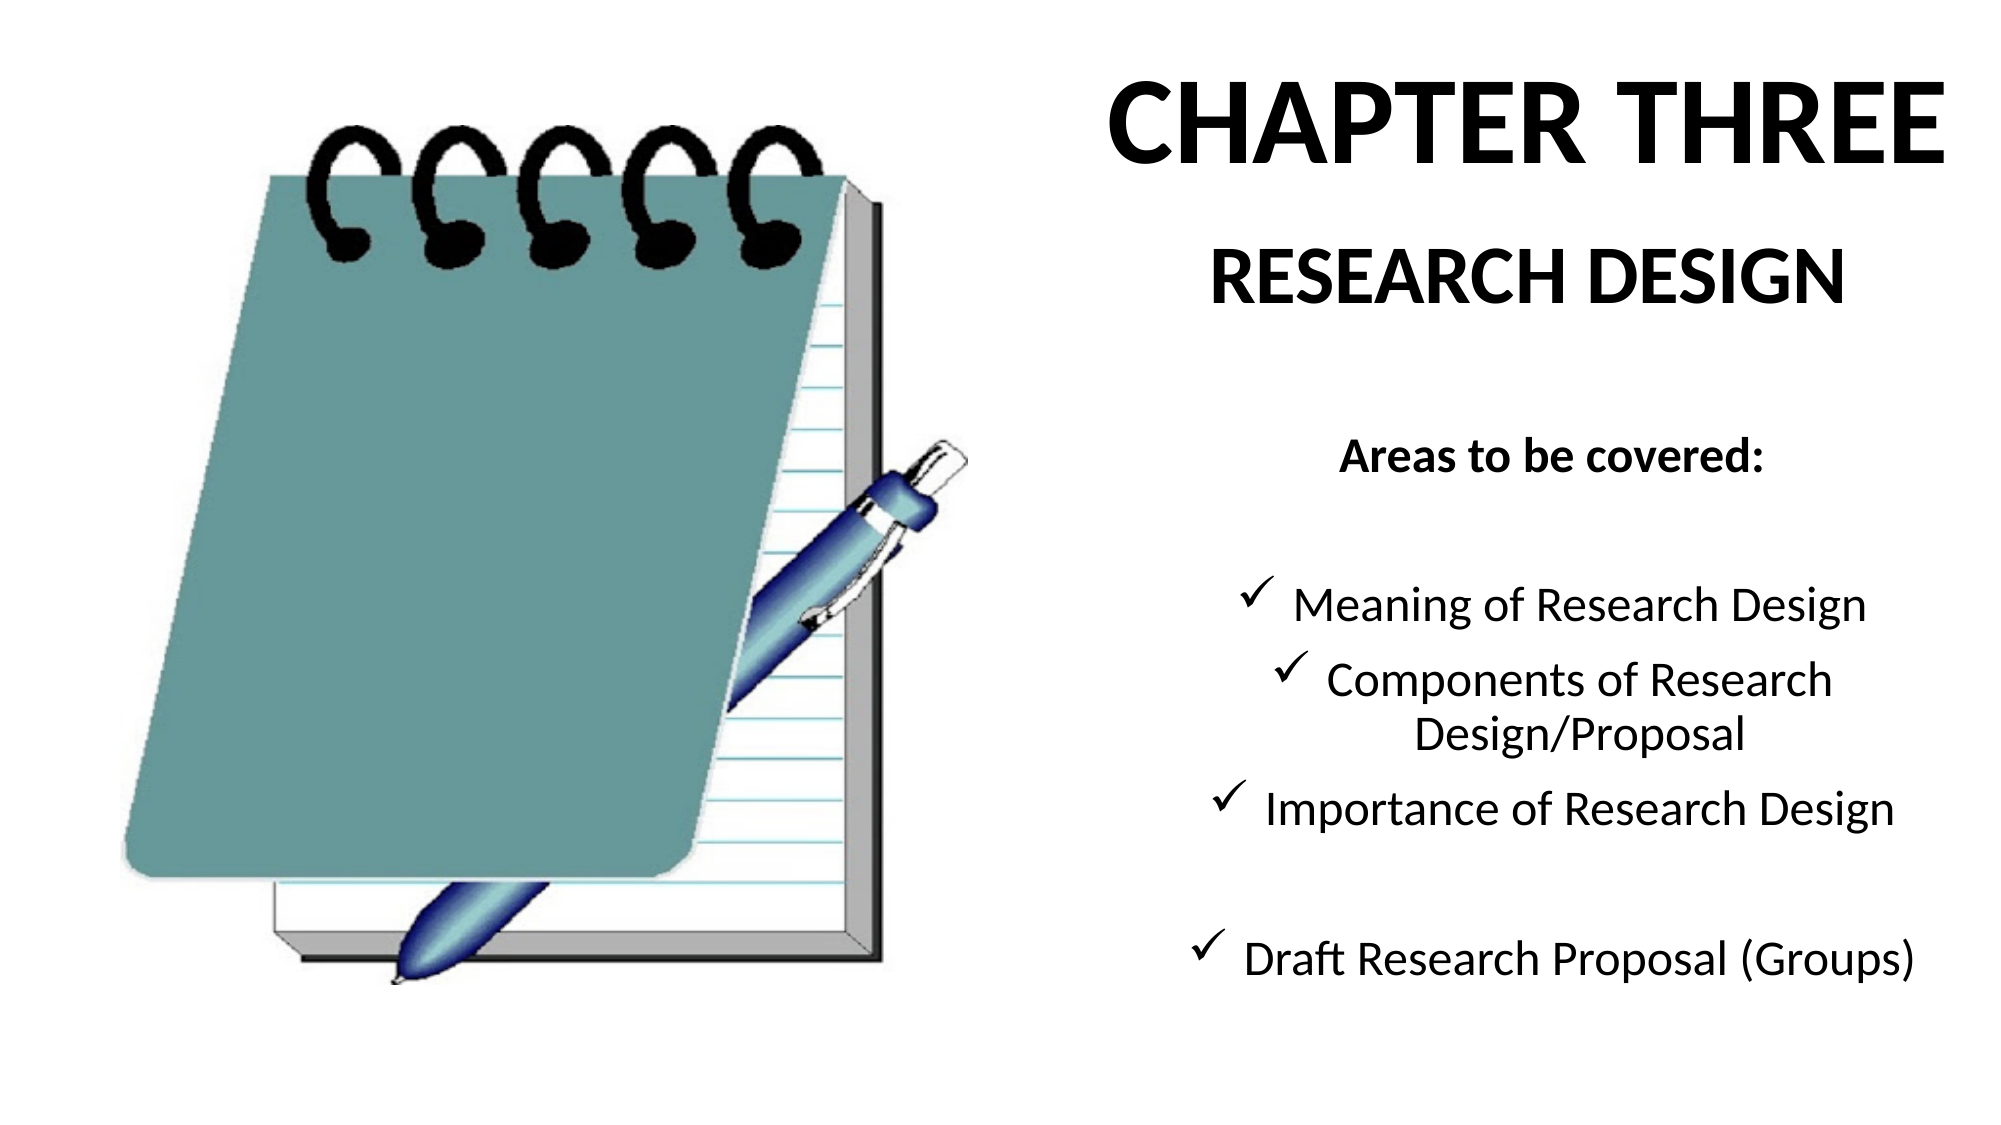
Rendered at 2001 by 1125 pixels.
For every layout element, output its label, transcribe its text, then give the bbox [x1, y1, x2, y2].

subtitle Areas to be covered: Meaning of Research Design Components of Research Design/Proposal Importance of Research Design Draft Research Proposal (Groups) [1151, 421, 1953, 1030]
title CHAPTER THREE [1084, 31, 1973, 196]
picture [119, 125, 968, 985]
text_box RESEARCH DESIGN [1084, 196, 1973, 329]
